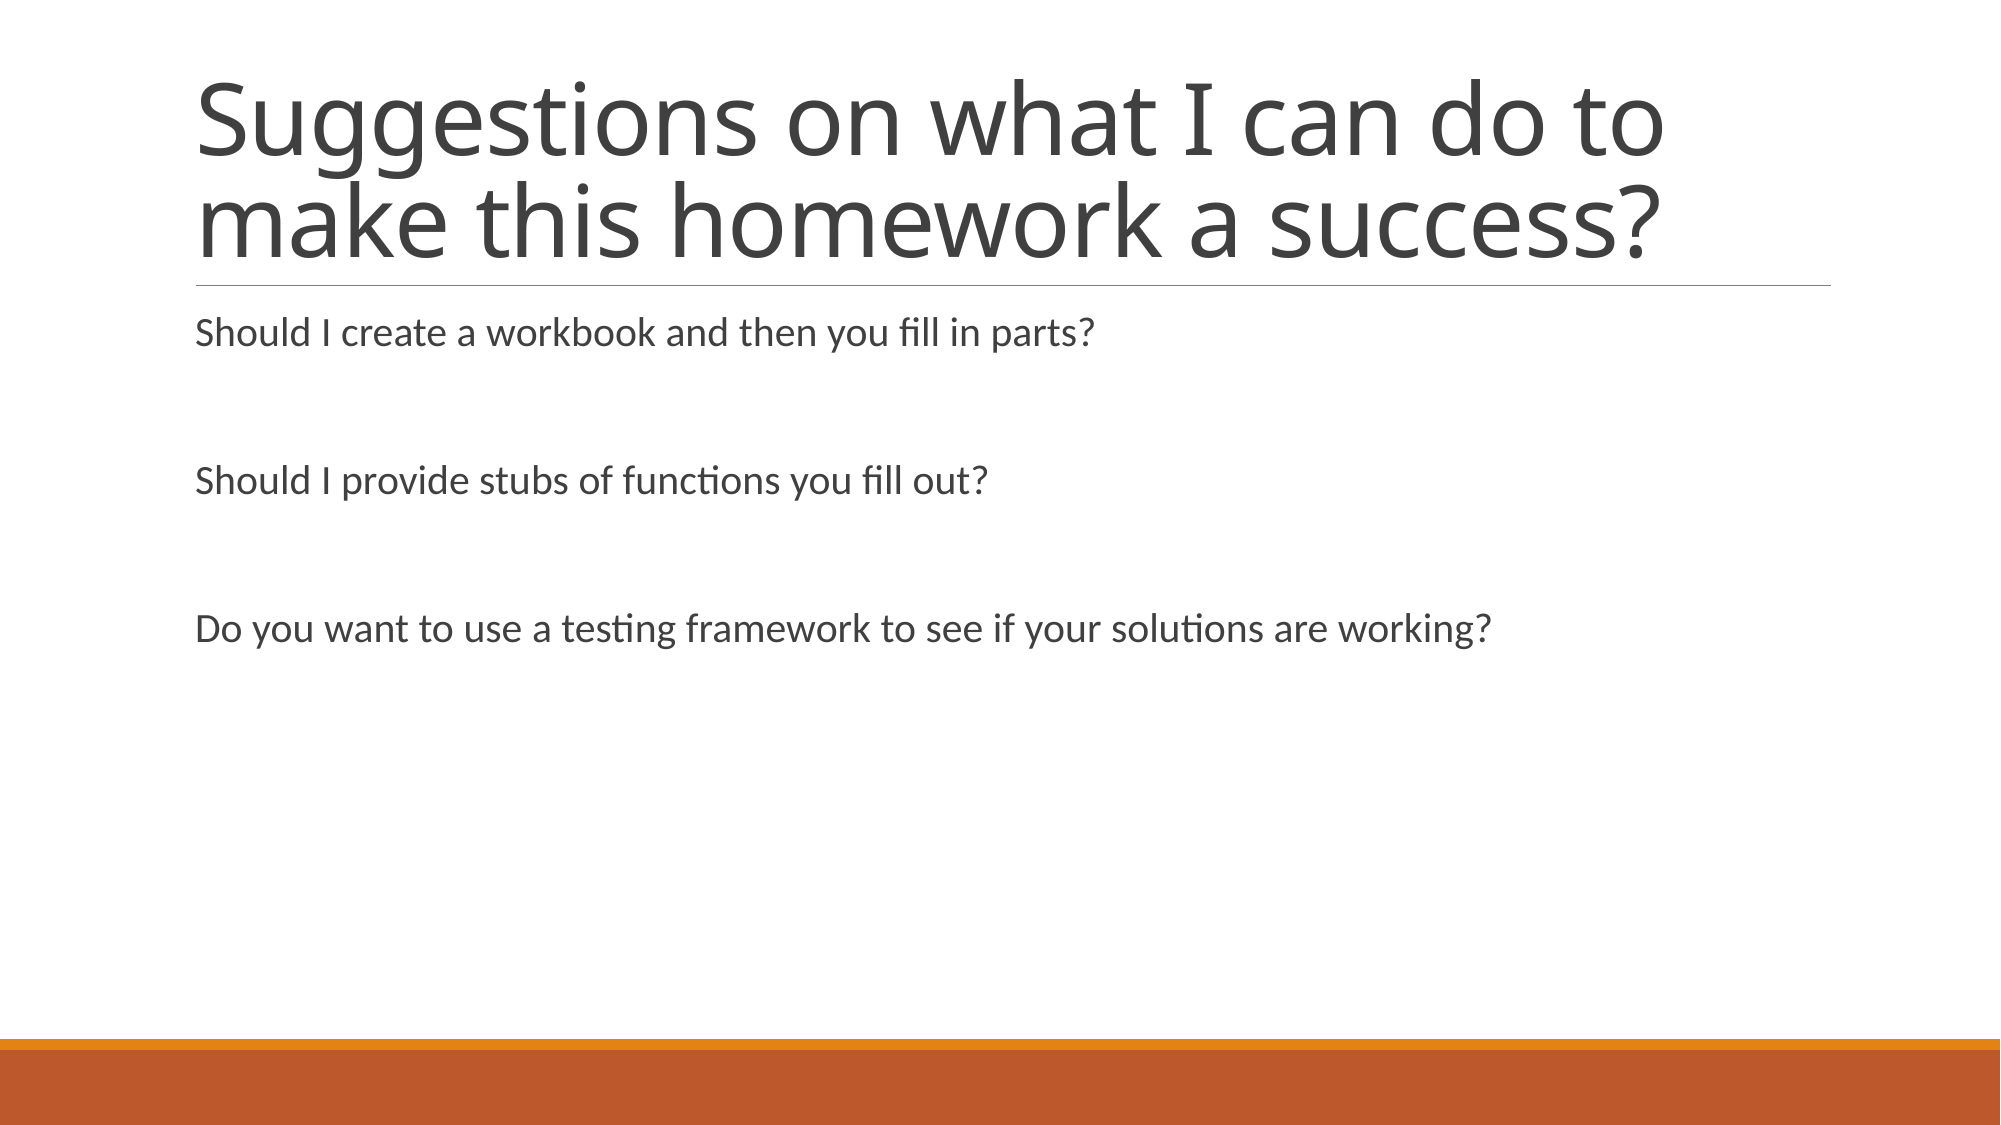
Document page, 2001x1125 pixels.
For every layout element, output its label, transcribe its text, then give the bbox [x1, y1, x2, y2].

list Should I create a workbook and then you fill in parts? Should I provide stubs of functions you fill out? Do you want to use a testing framework to see if your solutions are working? [180, 302, 1830, 963]
title Suggestions on what I can do to make this homework a success? [180, 47, 1830, 285]
